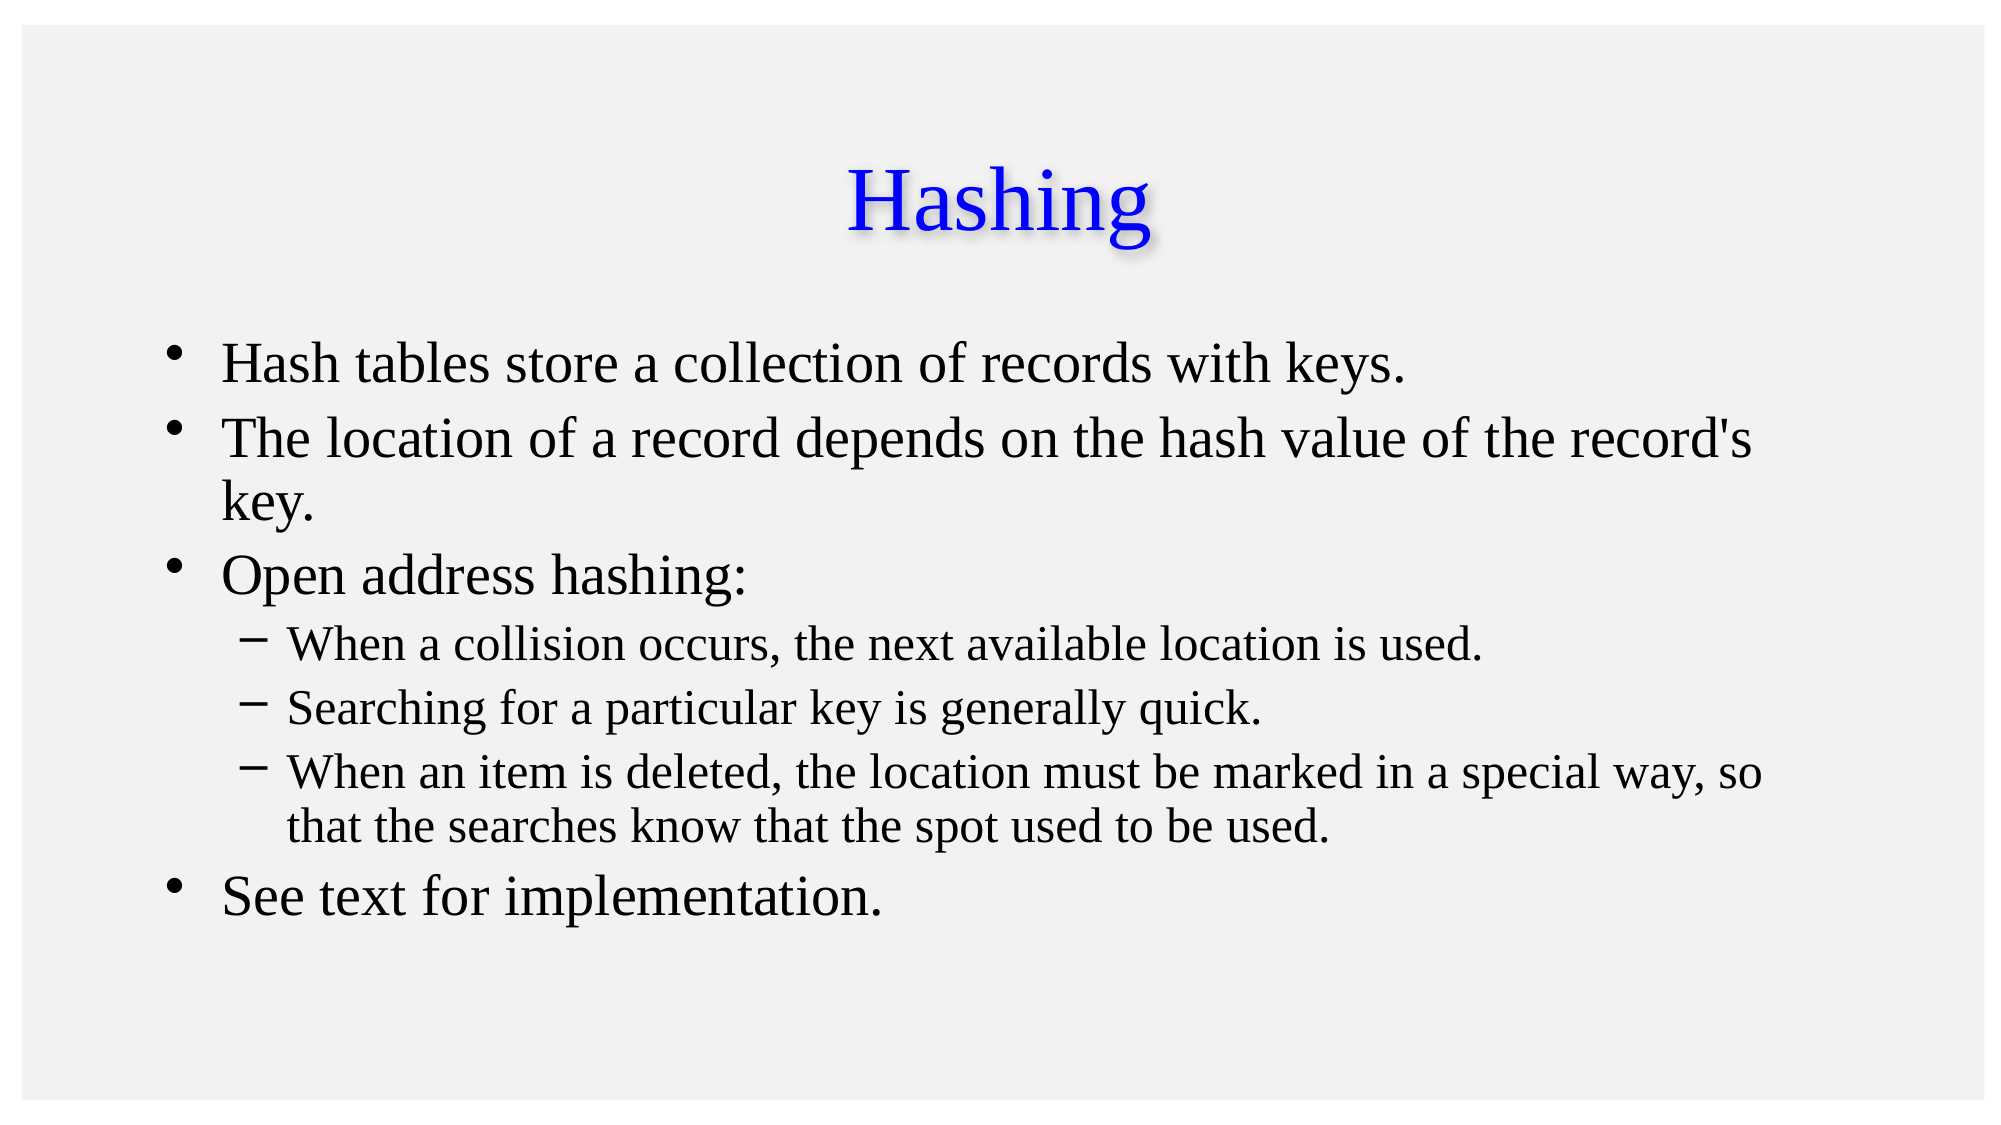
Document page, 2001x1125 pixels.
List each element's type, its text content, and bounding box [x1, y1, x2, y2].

title Hashing [150, 99, 1850, 288]
list Hash tables store a collection of records with keys. The location of a record depends on the hash value of the record's key. Open address hashing: When a collision occurs, the next available location is used. Searching for a particular key is generally quick. When an item is deleted, the location must be marked in a special way, so that the searches know that the spot used to be used. See text for implementation. [150, 324, 1850, 1000]
